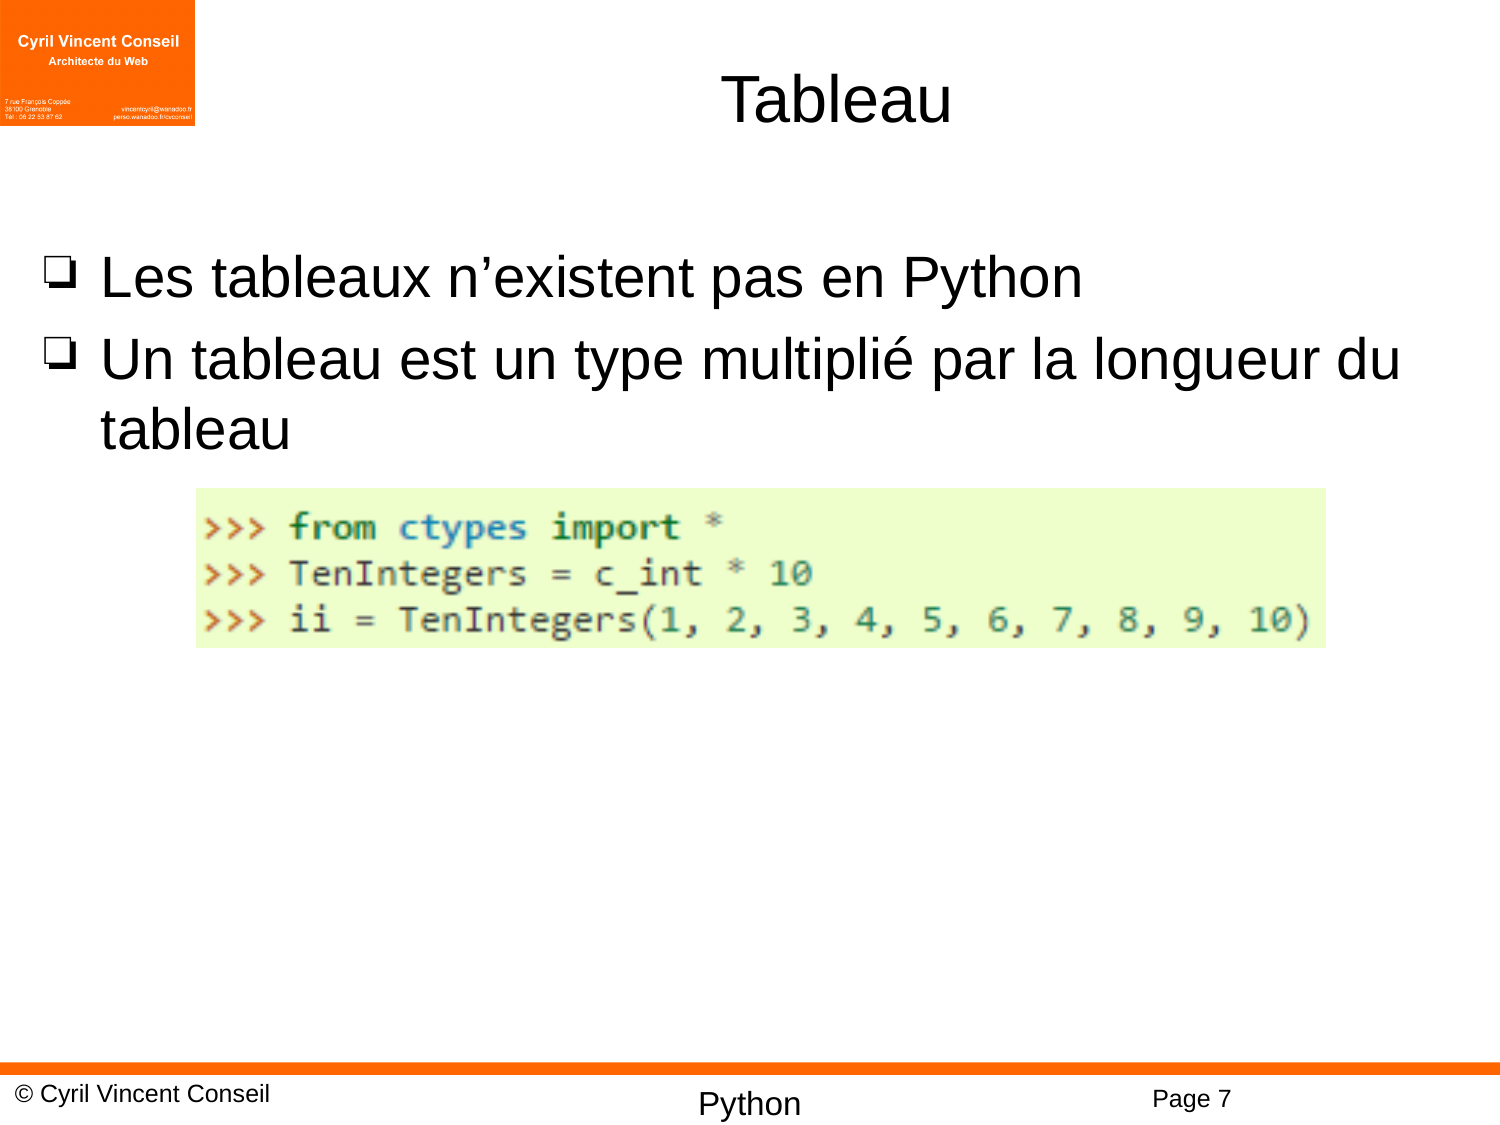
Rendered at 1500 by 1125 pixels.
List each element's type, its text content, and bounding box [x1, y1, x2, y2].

title Tableau [194, 2, 1480, 190]
list Les tableaux n’existent pas en Python Un tableau est un type multiplié par la longueur du tableau [29, 231, 1468, 1059]
picture [195, 488, 1326, 648]
picture [0, 0, 195, 126]
